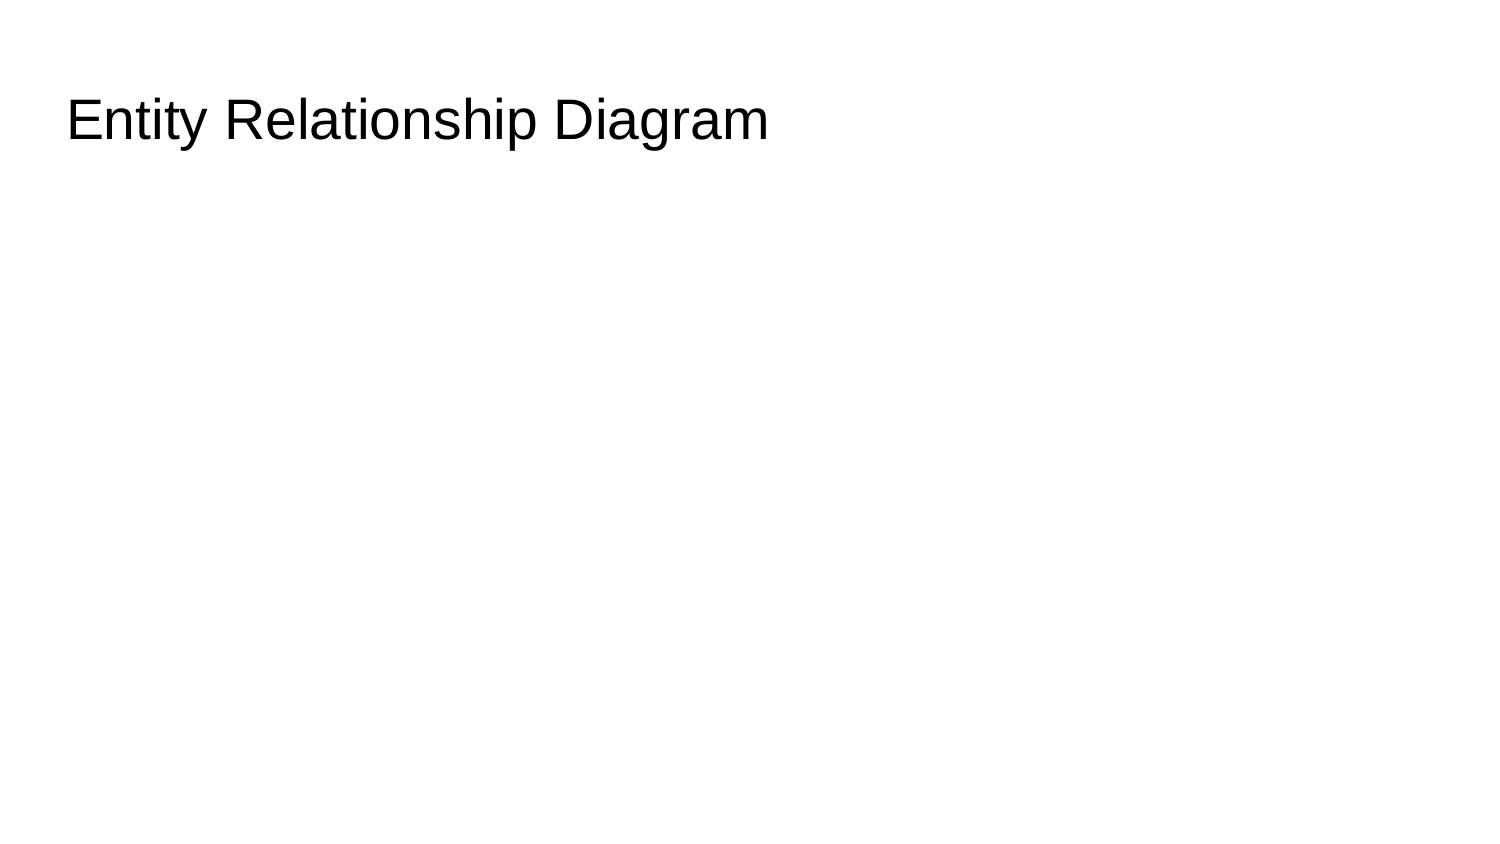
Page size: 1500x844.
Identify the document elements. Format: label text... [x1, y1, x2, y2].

title Entity Relationship Diagram [51, 72, 1449, 167]
